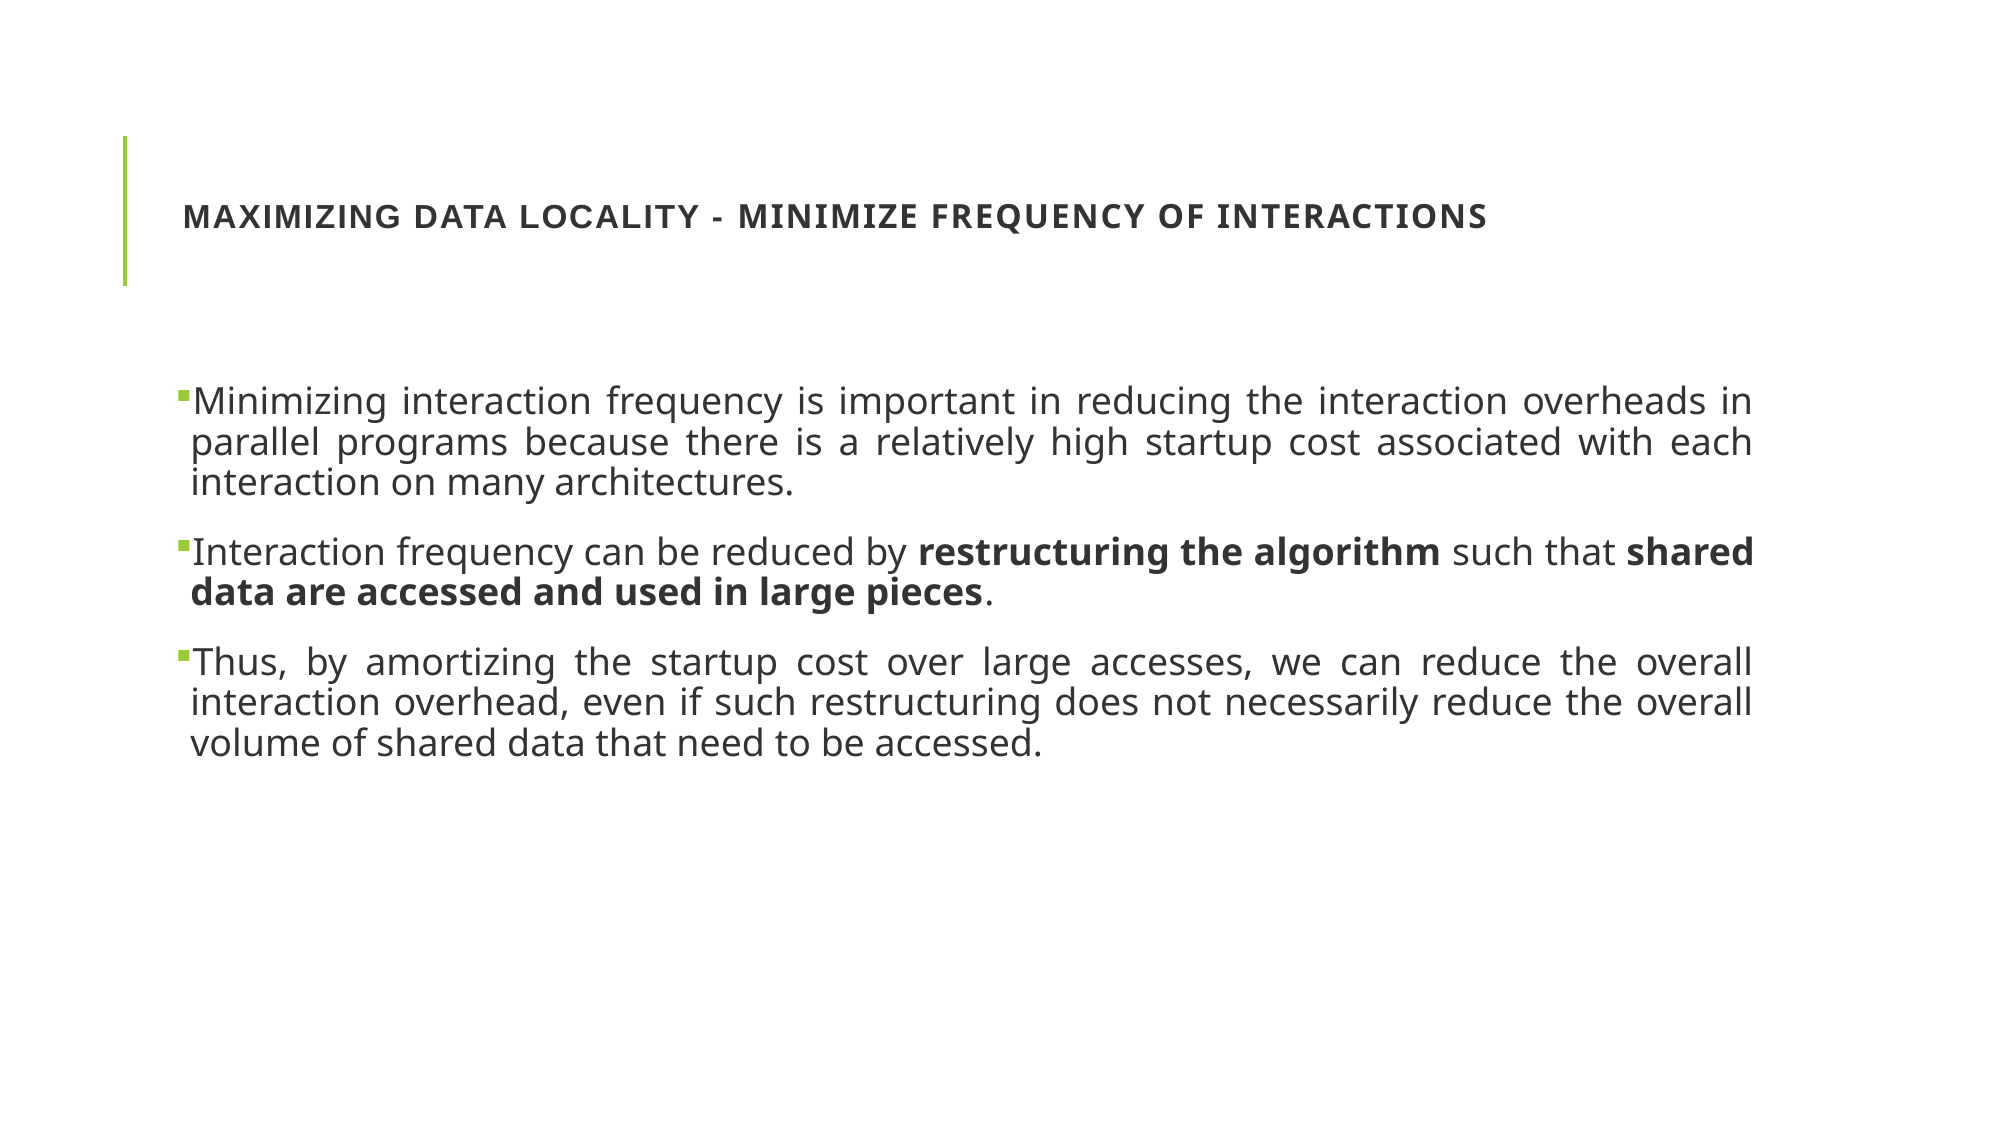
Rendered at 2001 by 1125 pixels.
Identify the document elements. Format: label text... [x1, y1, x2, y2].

list Minimizing interaction frequency is important in reducing the interaction overheads in parallel programs because there is a relatively high startup cost associated with each interaction on many architectures. Interaction frequency can be reduced by restructuring the algorithm such that shared data are accessed and used in large pieces. Thus, by amortizing the startup cost over large accesses, we can reduce the overall interaction overhead, even if such restructuring does not necessarily reduce the overall volume of shared data that need to be accessed. [168, 375, 1763, 1035]
title Maximizing Data Locality - Minimize Frequency of Interactions [168, 96, 1763, 342]
